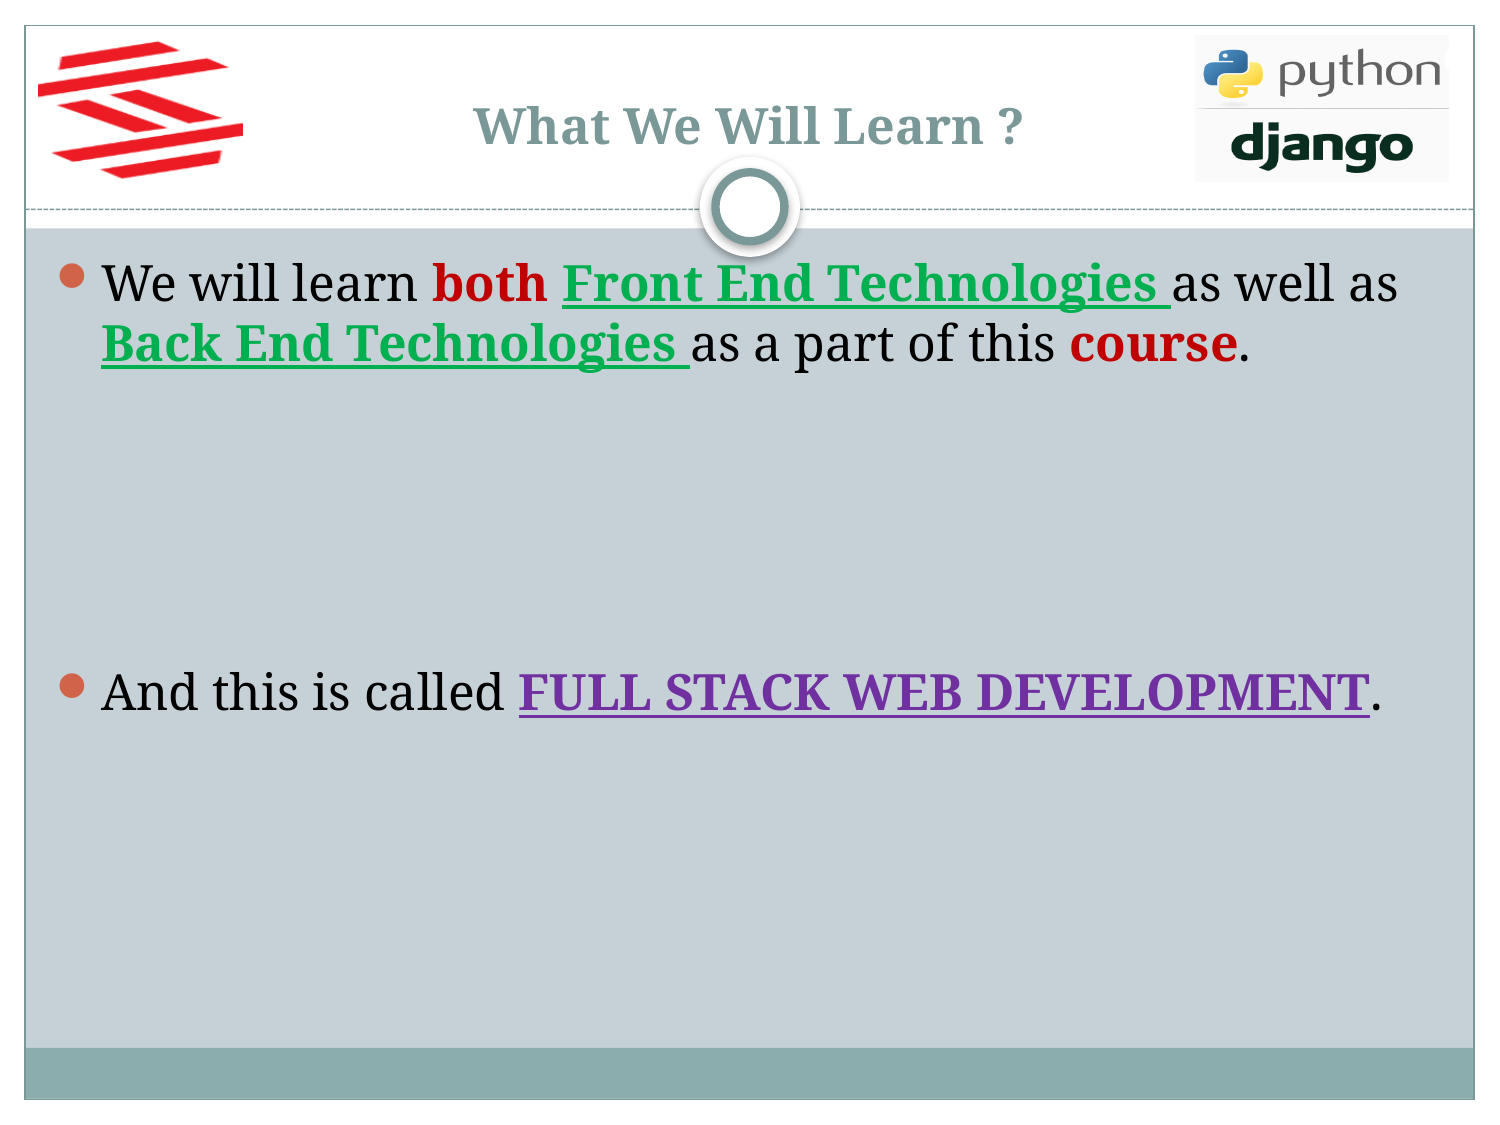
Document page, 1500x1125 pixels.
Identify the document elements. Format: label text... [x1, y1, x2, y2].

picture [37, 40, 243, 185]
title What We Will Learn ? [237, 37, 1190, 162]
picture [1195, 34, 1449, 183]
list We will learn both Front End Technologies as well as Back End Technologies as a part of this course. And this is called FULL STACK WEB DEVELOPMENT. [41, 243, 1471, 1125]
